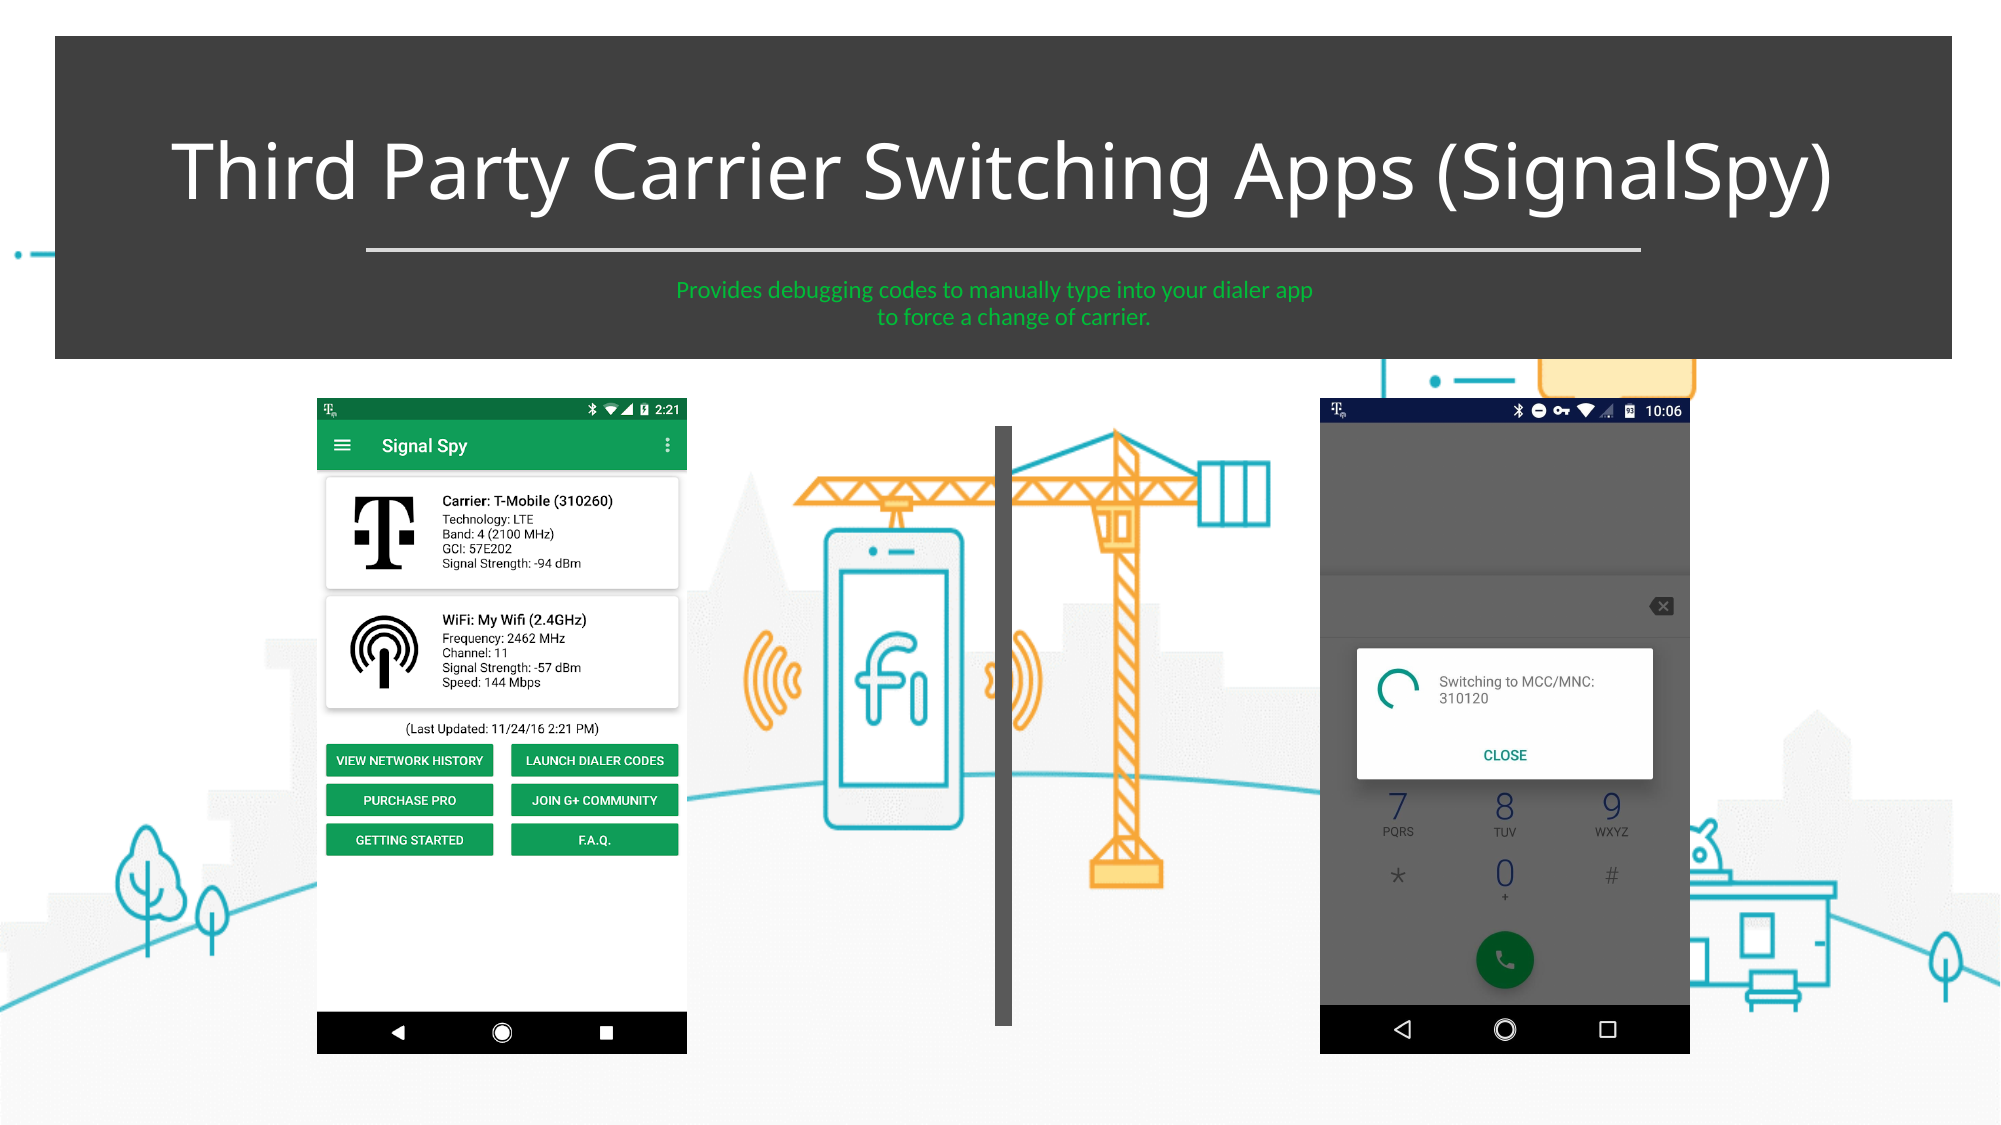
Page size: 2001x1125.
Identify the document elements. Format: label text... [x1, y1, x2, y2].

text_box [64, 45, 1942, 350]
title Third Party Carrier Switching Apps (SignalSpy) [89, 71, 1917, 224]
picture [0, 0, 2001, 1125]
list Provides debugging codes to manually type into your dialer app to force a change of carrier. [253, 269, 1754, 339]
